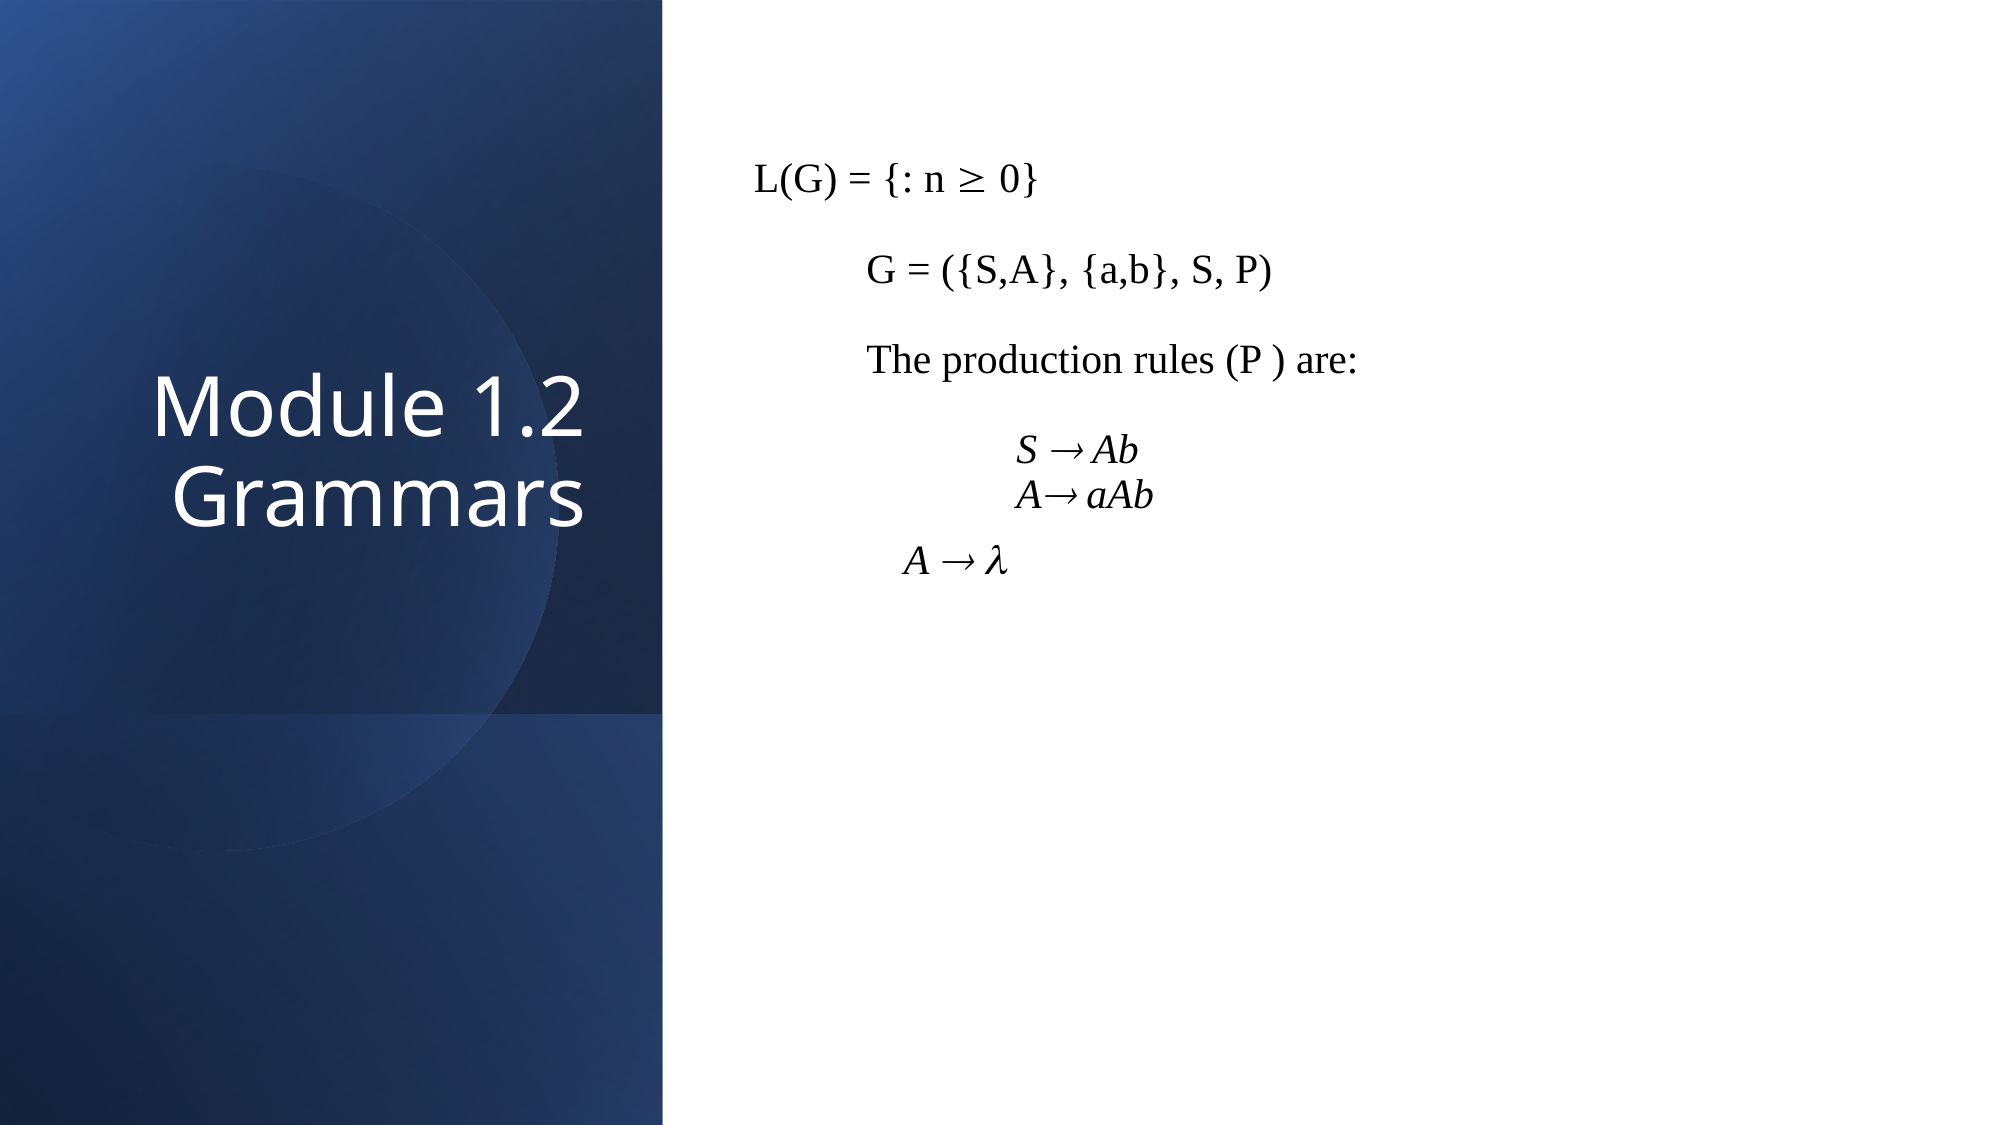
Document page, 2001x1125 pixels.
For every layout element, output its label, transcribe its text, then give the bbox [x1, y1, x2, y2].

text_box [0, 0, 663, 1124]
text_box [663, 0, 2000, 1125]
title Module 1.2 Grammars [76, 96, 602, 652]
